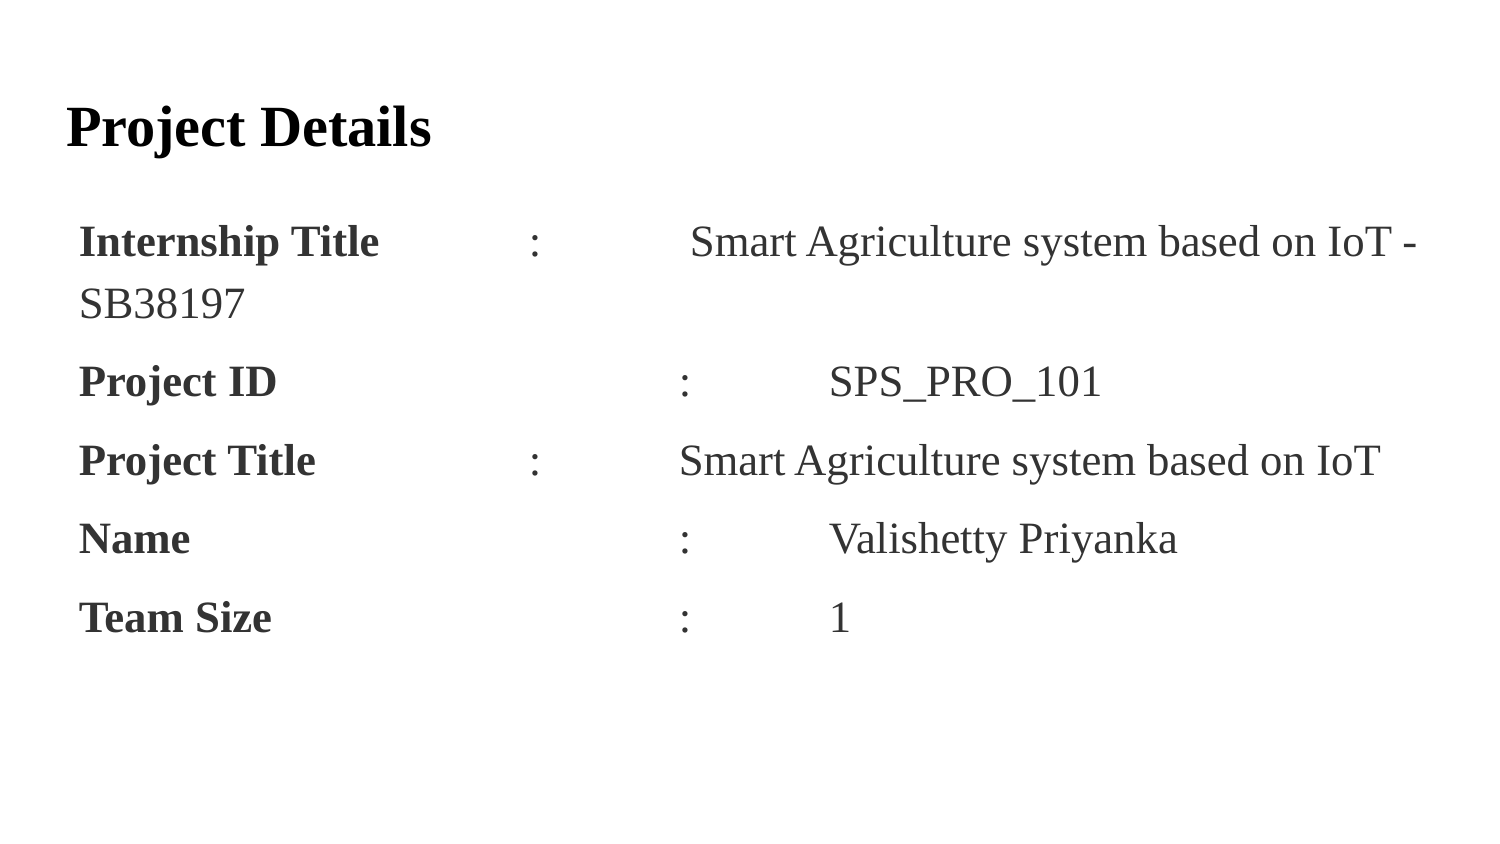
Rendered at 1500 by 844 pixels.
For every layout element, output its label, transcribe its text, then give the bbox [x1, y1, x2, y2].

title Project Details [51, 72, 1449, 167]
list Internship Title : Smart Agriculture system based on IoT - SB38197 Project ID : SPS_PRO_101 Project Title : Smart Agriculture system based on IoT Name : Valishetty Priyanka Team Size : 1 [51, 189, 1449, 750]
